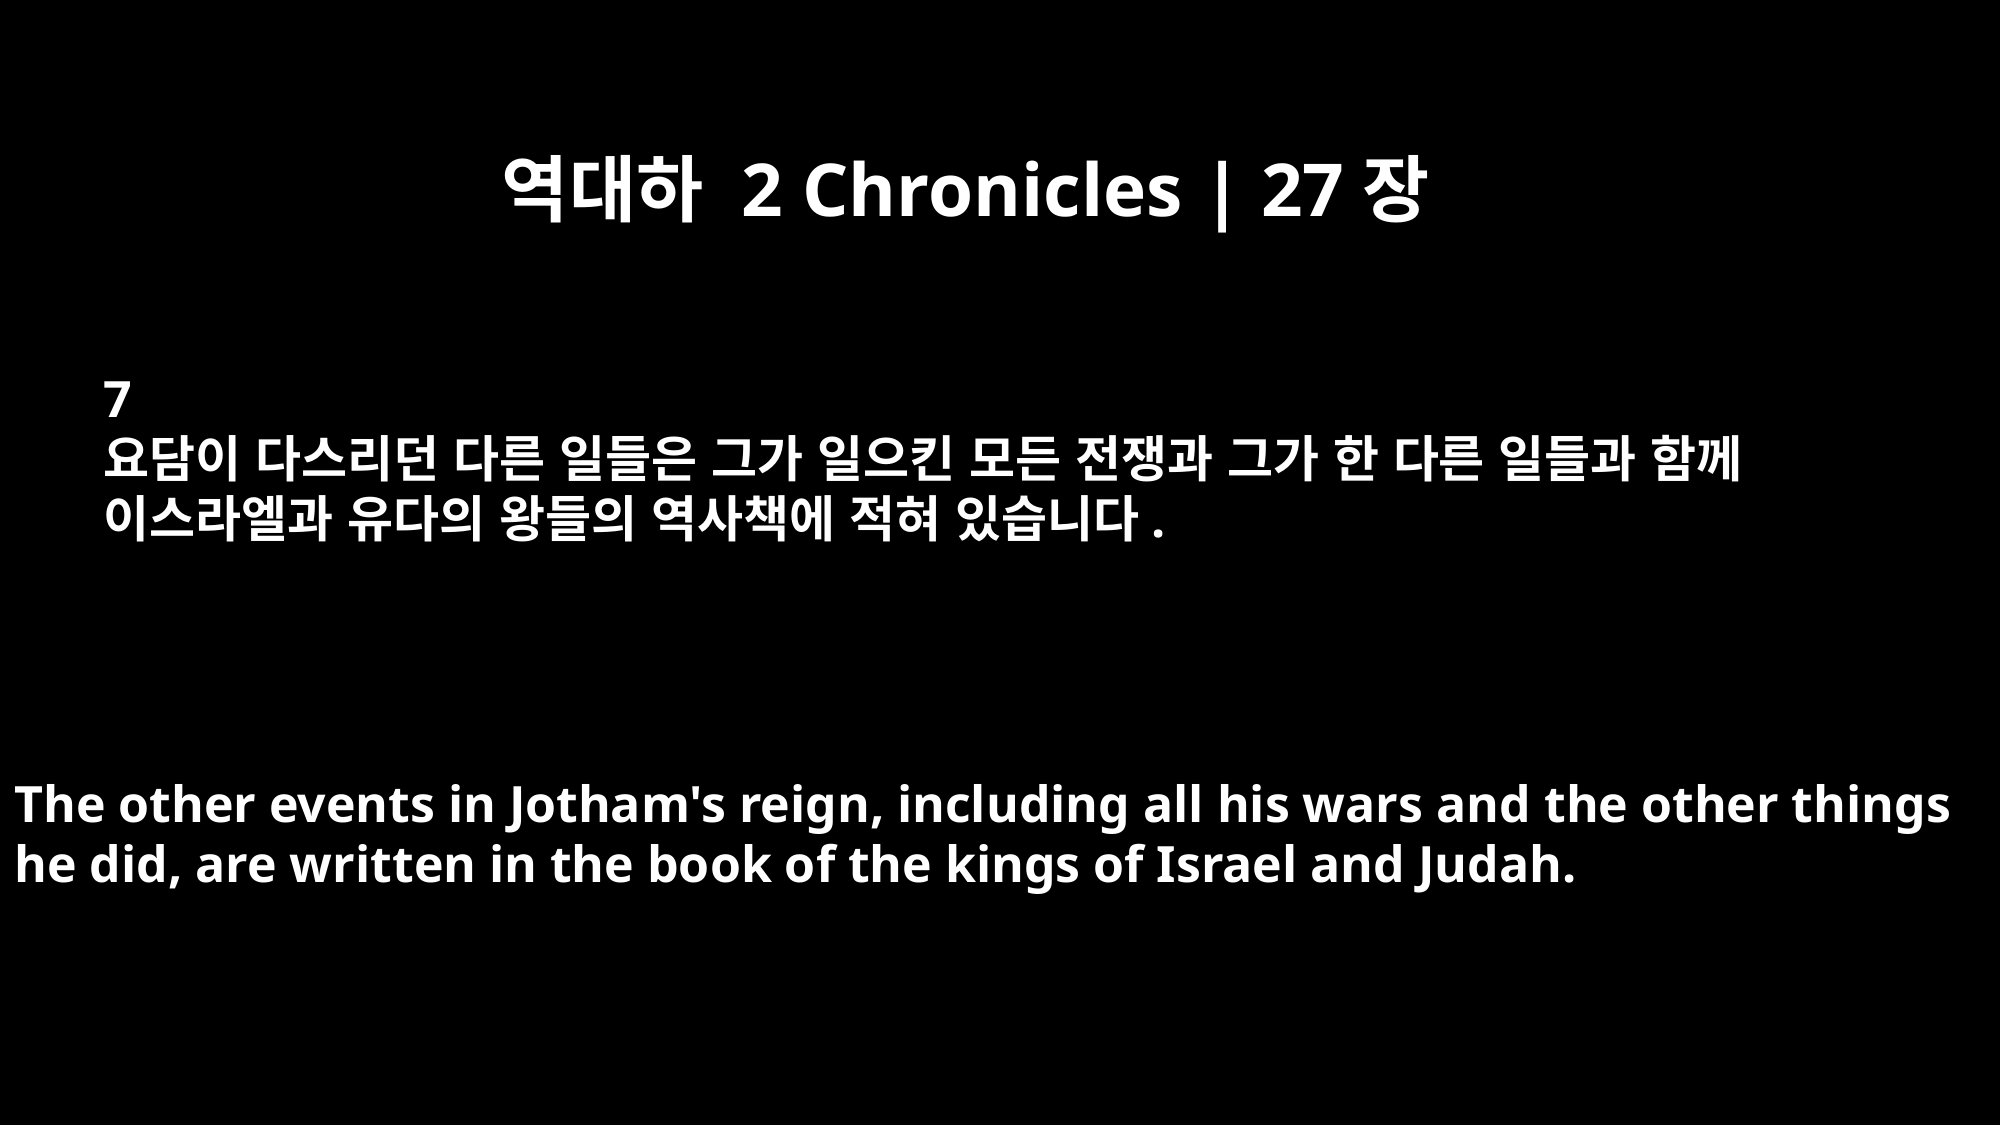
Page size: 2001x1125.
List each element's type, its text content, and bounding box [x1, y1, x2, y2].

text_box The other events in Jotham's reign, including all his wars and the other things he did, are written in the book of the kings of Israel and Judah. [0, 764, 1967, 900]
text_box 역대하 2 Chronicles | 27장 [487, 136, 1445, 239]
text_box 7 요담이 다스리던 다른 일들은 그가 일으킨 모든 전쟁과 그가 한 다른 일들과 함께 이스라엘과 유다의 왕들의 역사책에 적혀 있습니다. [88, 359, 1759, 555]
